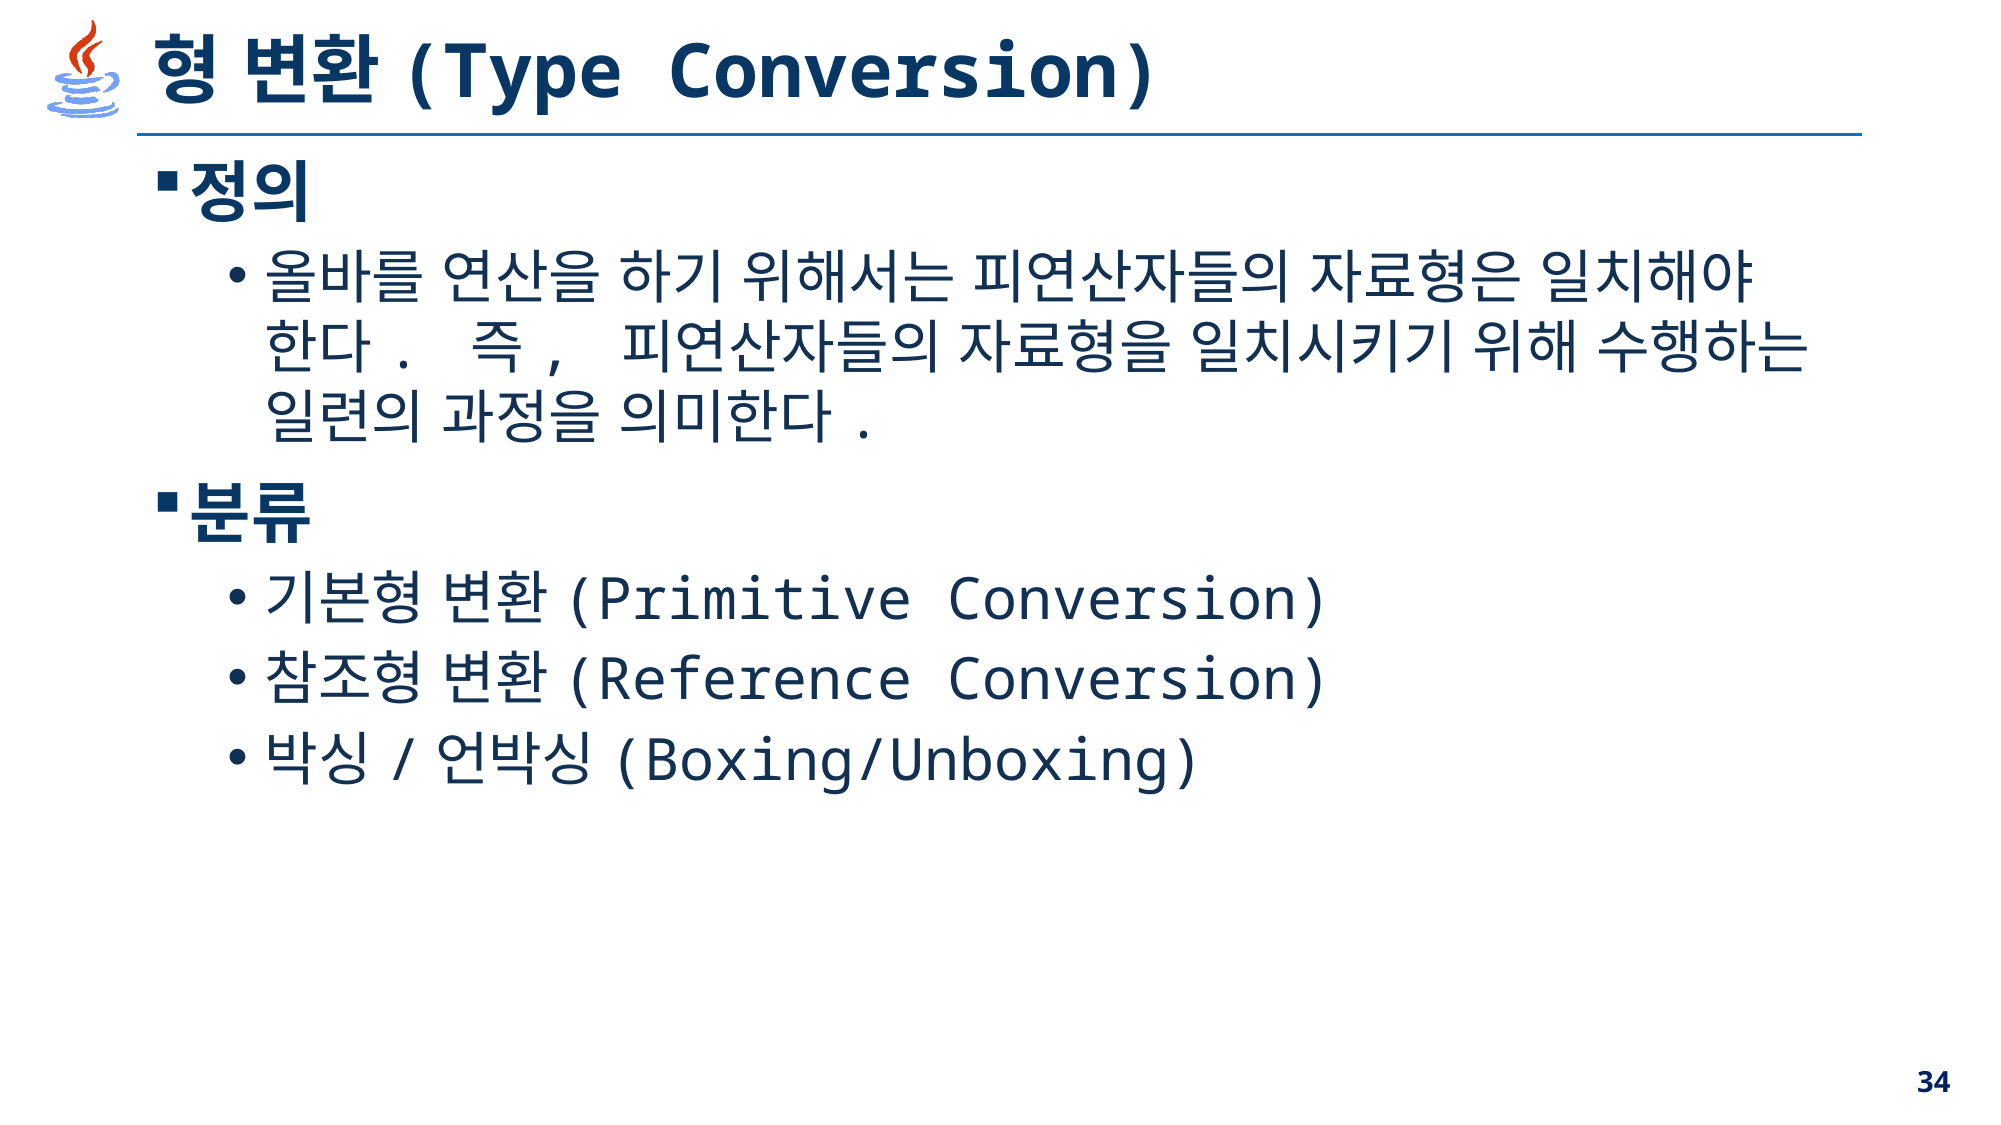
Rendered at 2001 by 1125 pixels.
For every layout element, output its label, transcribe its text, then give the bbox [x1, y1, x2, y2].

slide_number 34 [1862, 1053, 1966, 1114]
title 형 변환(Type Conversion) [137, 21, 1863, 126]
picture [34, 20, 132, 118]
list 정의 올바를 연산을 하기 위해서는 피연산자들의 자료형은 일치해야 한다. 즉, 피연산자들의 자료형을 일치시키기 위해 수행하는 일련의 과정을 의미한다. 분류 기본형 변환(Primitive Conversion) 참조형 변환(Reference Conversion) 박싱/언박싱(Boxing/Unboxing) [137, 142, 1863, 1038]
